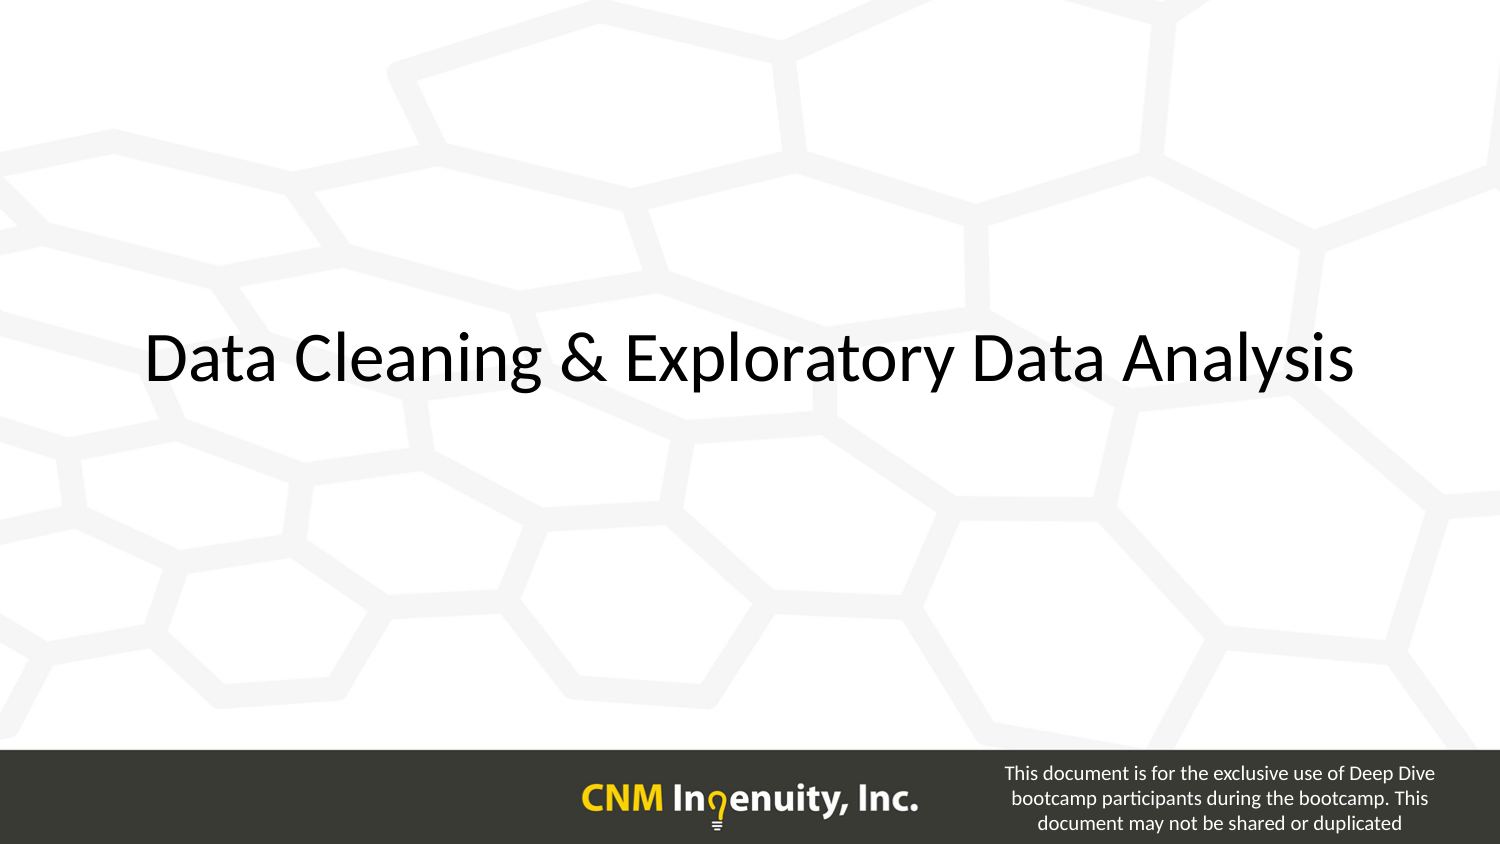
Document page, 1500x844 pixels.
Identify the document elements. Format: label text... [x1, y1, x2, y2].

text_box This document is for the exclusive use of Deep Dive bootcamp participants during the bootcamp. This document may not be shared or duplicated [985, 752, 1456, 843]
title Data Cleaning & Exploratory Data Analysis [112, 262, 1388, 443]
picture [0, 0, 1500, 844]
